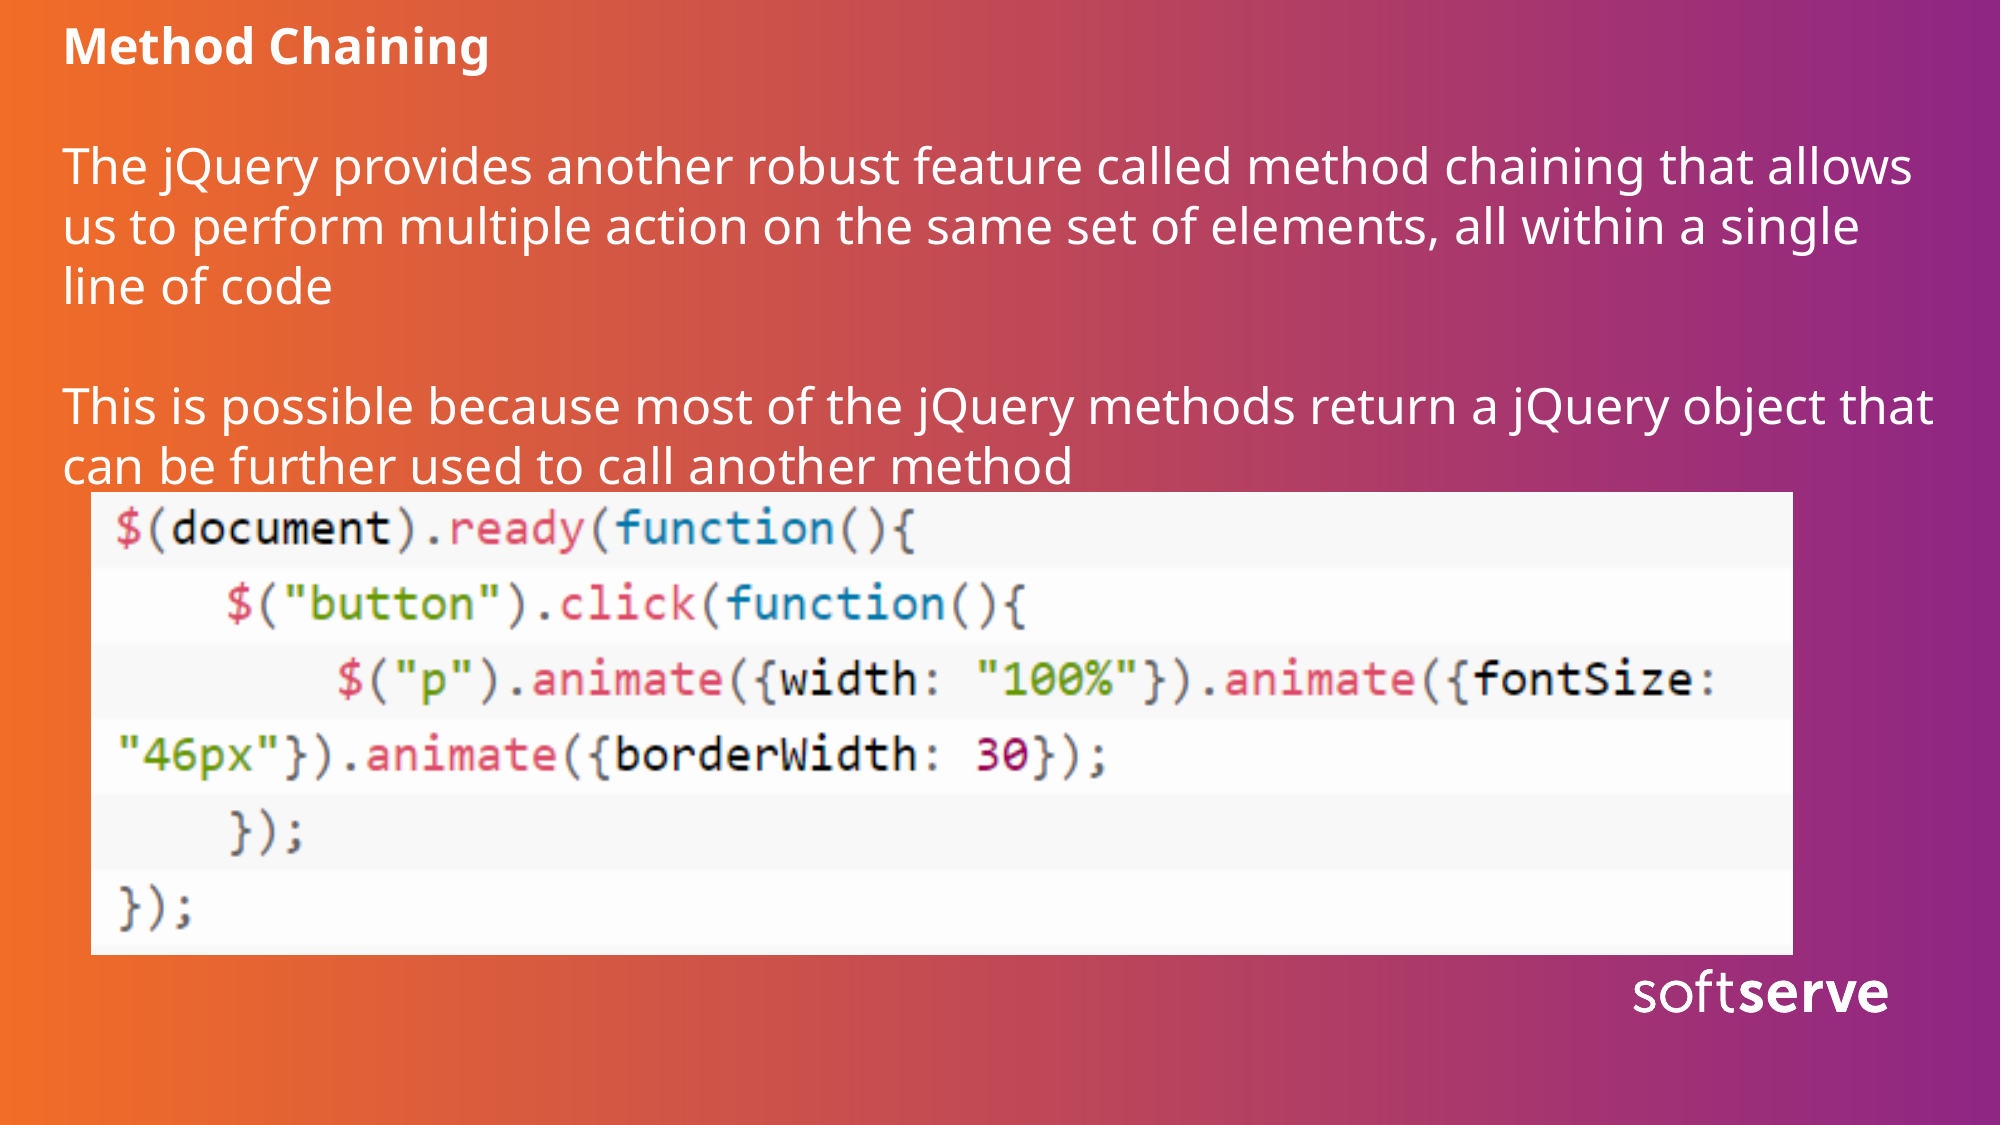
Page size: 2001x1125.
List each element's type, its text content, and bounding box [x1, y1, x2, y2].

picture [91, 492, 1793, 955]
text_box Method Chaining The jQuery provides another robust feature called method chaining that allows us to perform multiple action on the same set of elements, all within a single line of code This is possible because most of the jQuery methods return a jQuery object that can be further used to call another method [47, 7, 1968, 563]
